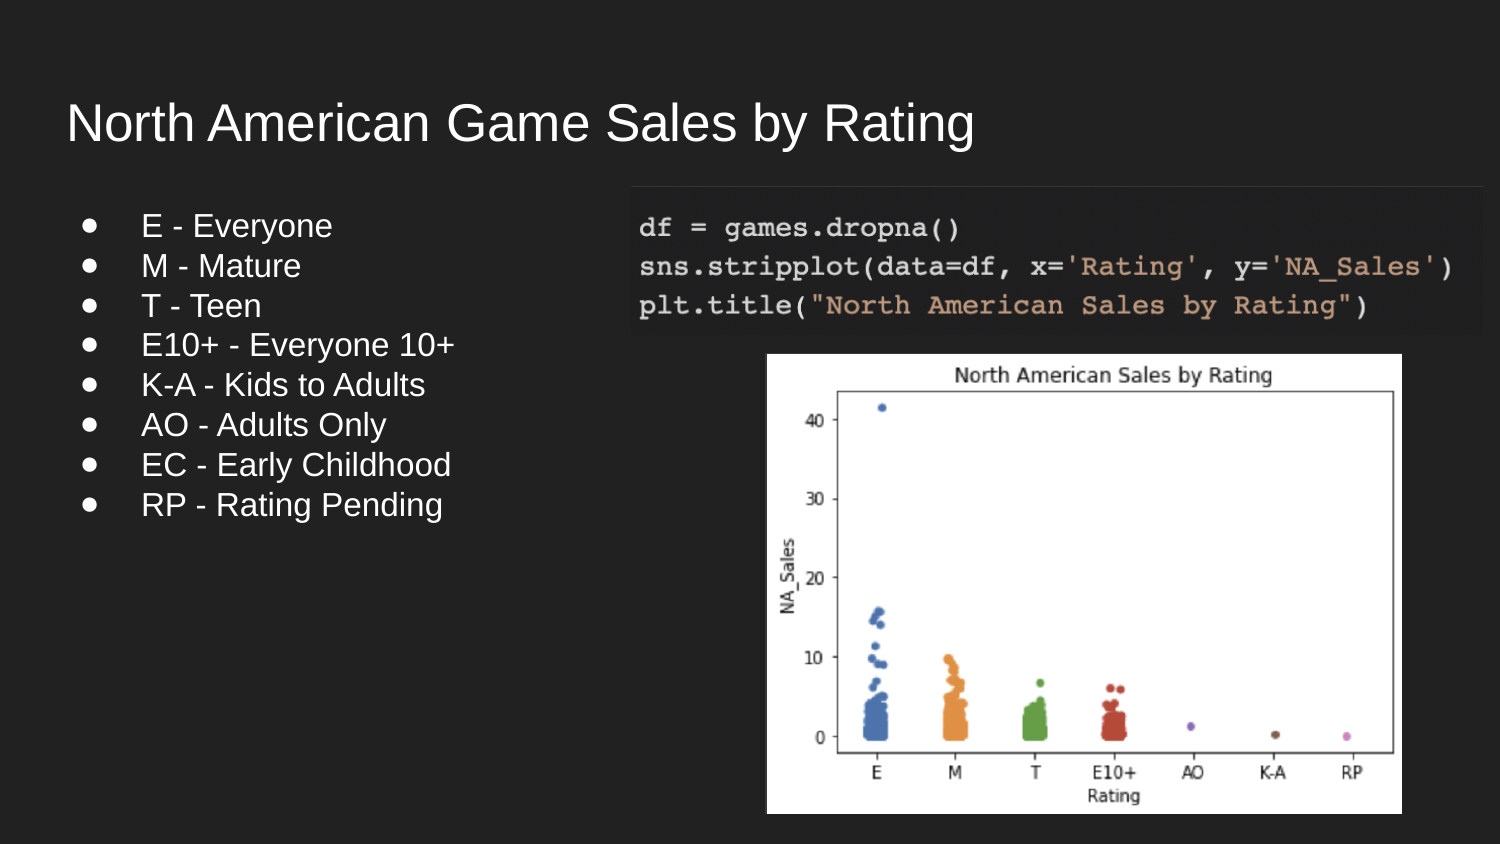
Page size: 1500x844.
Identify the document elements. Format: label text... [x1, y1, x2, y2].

picture [631, 186, 1483, 335]
picture [765, 353, 1402, 815]
list E - Everyone M - Mature T - Teen E10+ - Everyone 10+ K-A - Kids to Adults AO - Adults Only EC - Early Childhood RP - Rating Pending [51, 189, 618, 750]
title North American Game Sales by Rating [51, 72, 1449, 167]
